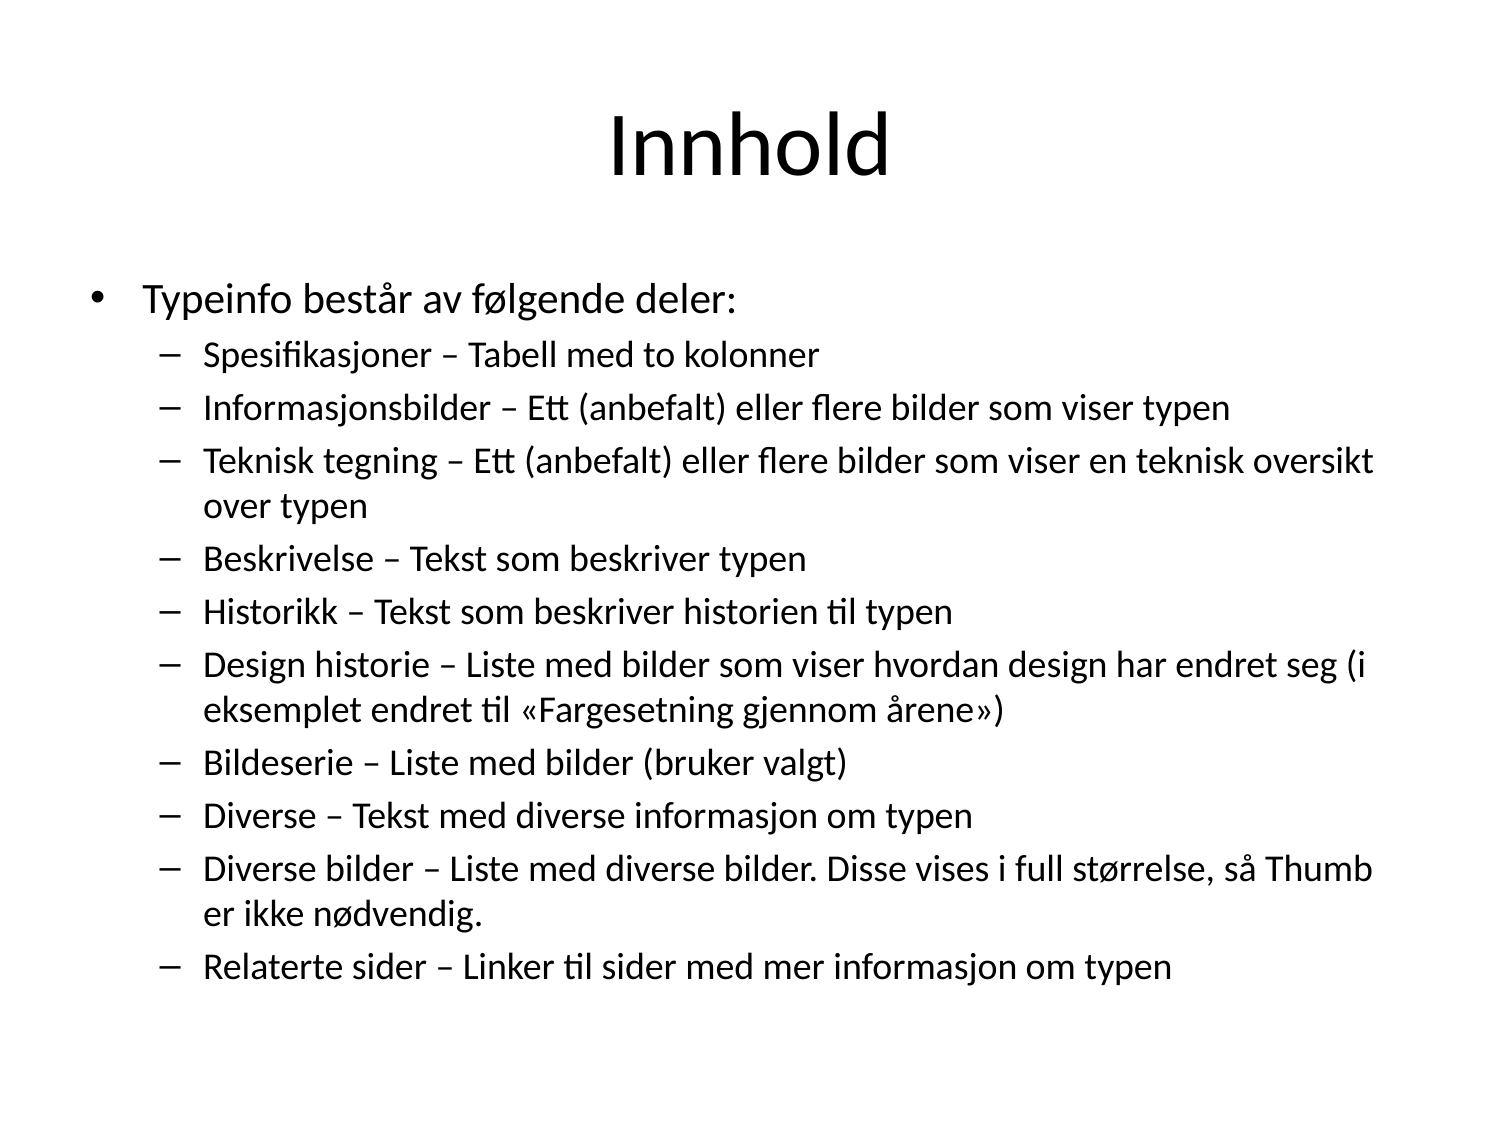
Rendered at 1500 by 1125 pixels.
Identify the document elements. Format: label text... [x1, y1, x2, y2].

list Typeinfo består av følgende deler: Spesifikasjoner – Tabell med to kolonner Informasjonsbilder – Ett (anbefalt) eller flere bilder som viser typen Teknisk tegning – Ett (anbefalt) eller flere bilder som viser en teknisk oversikt over typen Beskrivelse – Tekst som beskriver typen Historikk – Tekst som beskriver historien til typen Design historie – Liste med bilder som viser hvordan design har endret seg (i eksemplet endret til «Fargesetning gjennom årene») Bildeserie – Liste med bilder (bruker valgt) Diverse – Tekst med diverse informasjon om typen Diverse bilder – Liste med diverse bilder. Disse vises i full størrelse, så Thumb er ikke nødvendig. Relaterte sider – Linker til sider med mer informasjon om typen [75, 262, 1425, 1005]
title Innhold [75, 45, 1425, 233]
